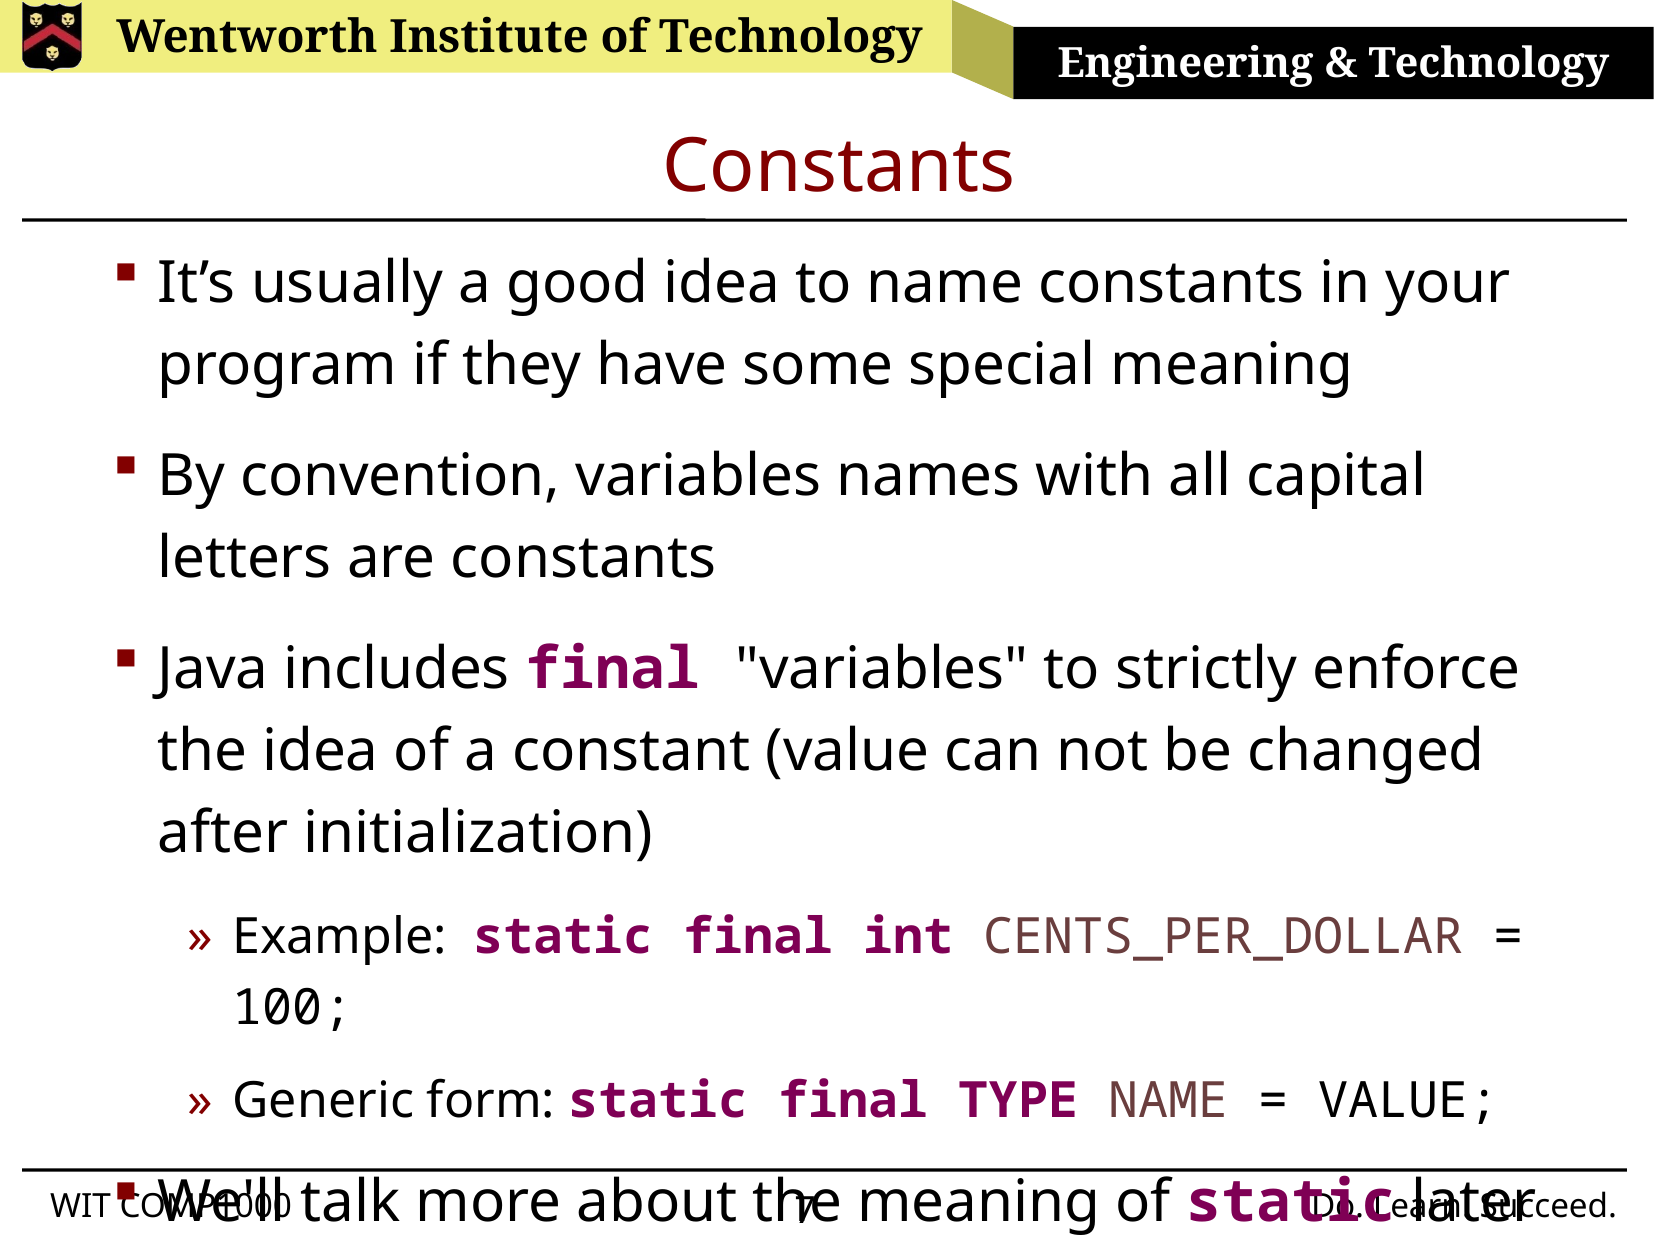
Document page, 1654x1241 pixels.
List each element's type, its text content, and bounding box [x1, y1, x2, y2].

title Constants [201, 50, 1477, 232]
picture [22, 0, 82, 72]
list It’s usually a good idea to name constants in your program if they have some special meaning By convention, variables names with all capital letters are constants Java includes final "variables" to strictly enforce the idea of a constant (value can not be changed after initialization) Example: static final int CENTS_PER_DOLLAR = 100; Generic form: static final TYPE NAME = VALUE; We'll talk more about the meaning of static later [82, 232, 1615, 1089]
